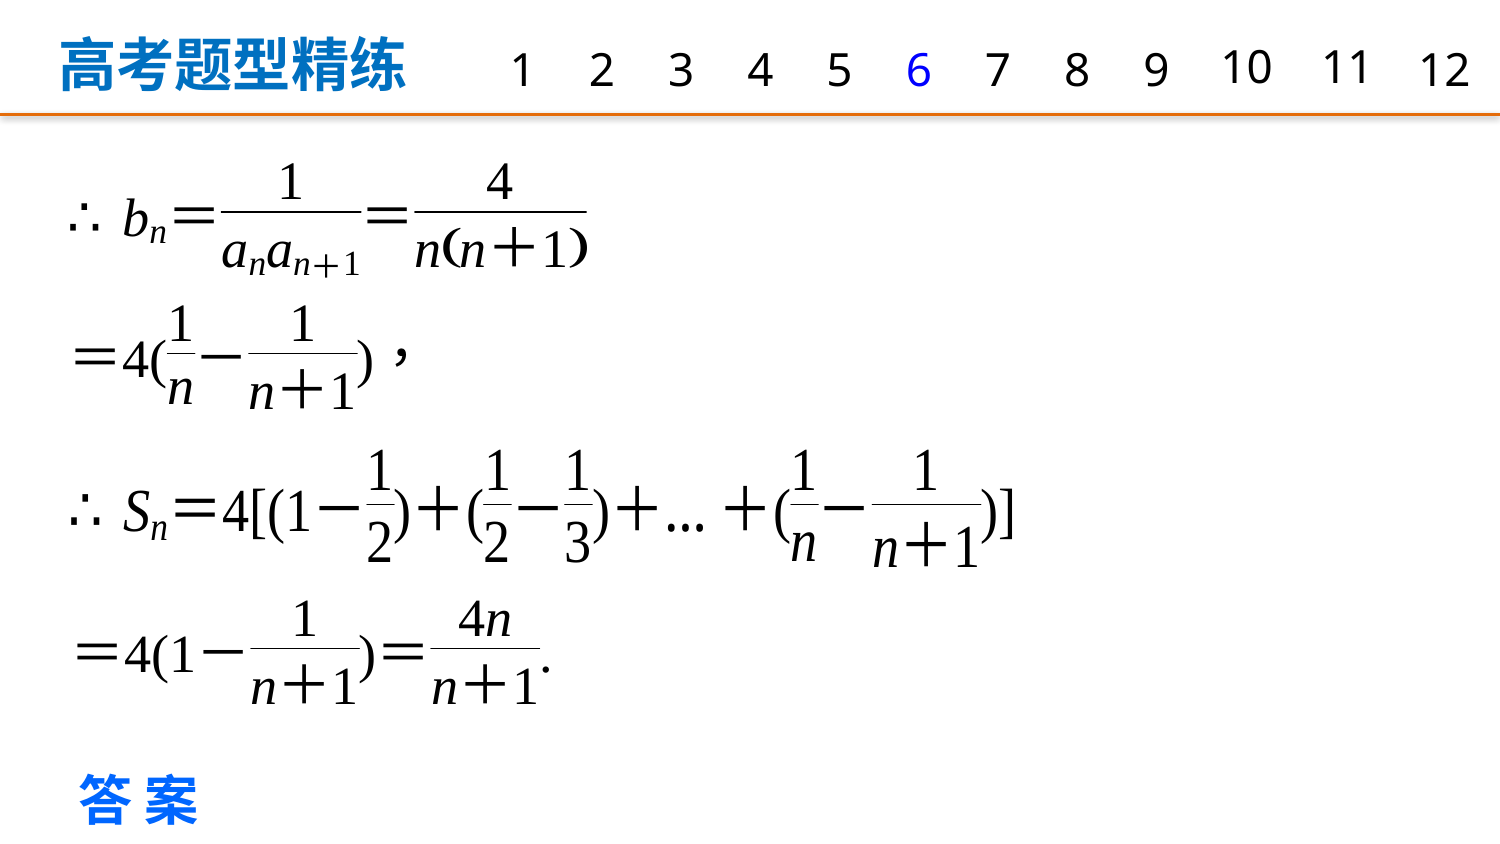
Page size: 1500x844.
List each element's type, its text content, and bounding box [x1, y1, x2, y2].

text_box 1 [488, 36, 558, 106]
text_box 6 [884, 36, 954, 106]
text_box 11 [1301, 36, 1394, 101]
text_box 5 [804, 36, 875, 106]
text_box 12 [1402, 36, 1486, 106]
text_box 8 [1042, 36, 1113, 106]
text_box 高考题型精练 [43, 20, 423, 105]
text_box 3 [646, 36, 716, 106]
text_box 7 [963, 36, 1033, 106]
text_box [67, 279, 1068, 421]
text_box 2 [567, 36, 637, 106]
text_box 答案 B [63, 726, 293, 839]
text_box 4 [725, 36, 796, 106]
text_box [69, 575, 1070, 749]
text_box 9 [1121, 36, 1192, 106]
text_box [68, 421, 1069, 574]
text_box 10 [1201, 36, 1293, 101]
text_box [67, 138, 1067, 279]
